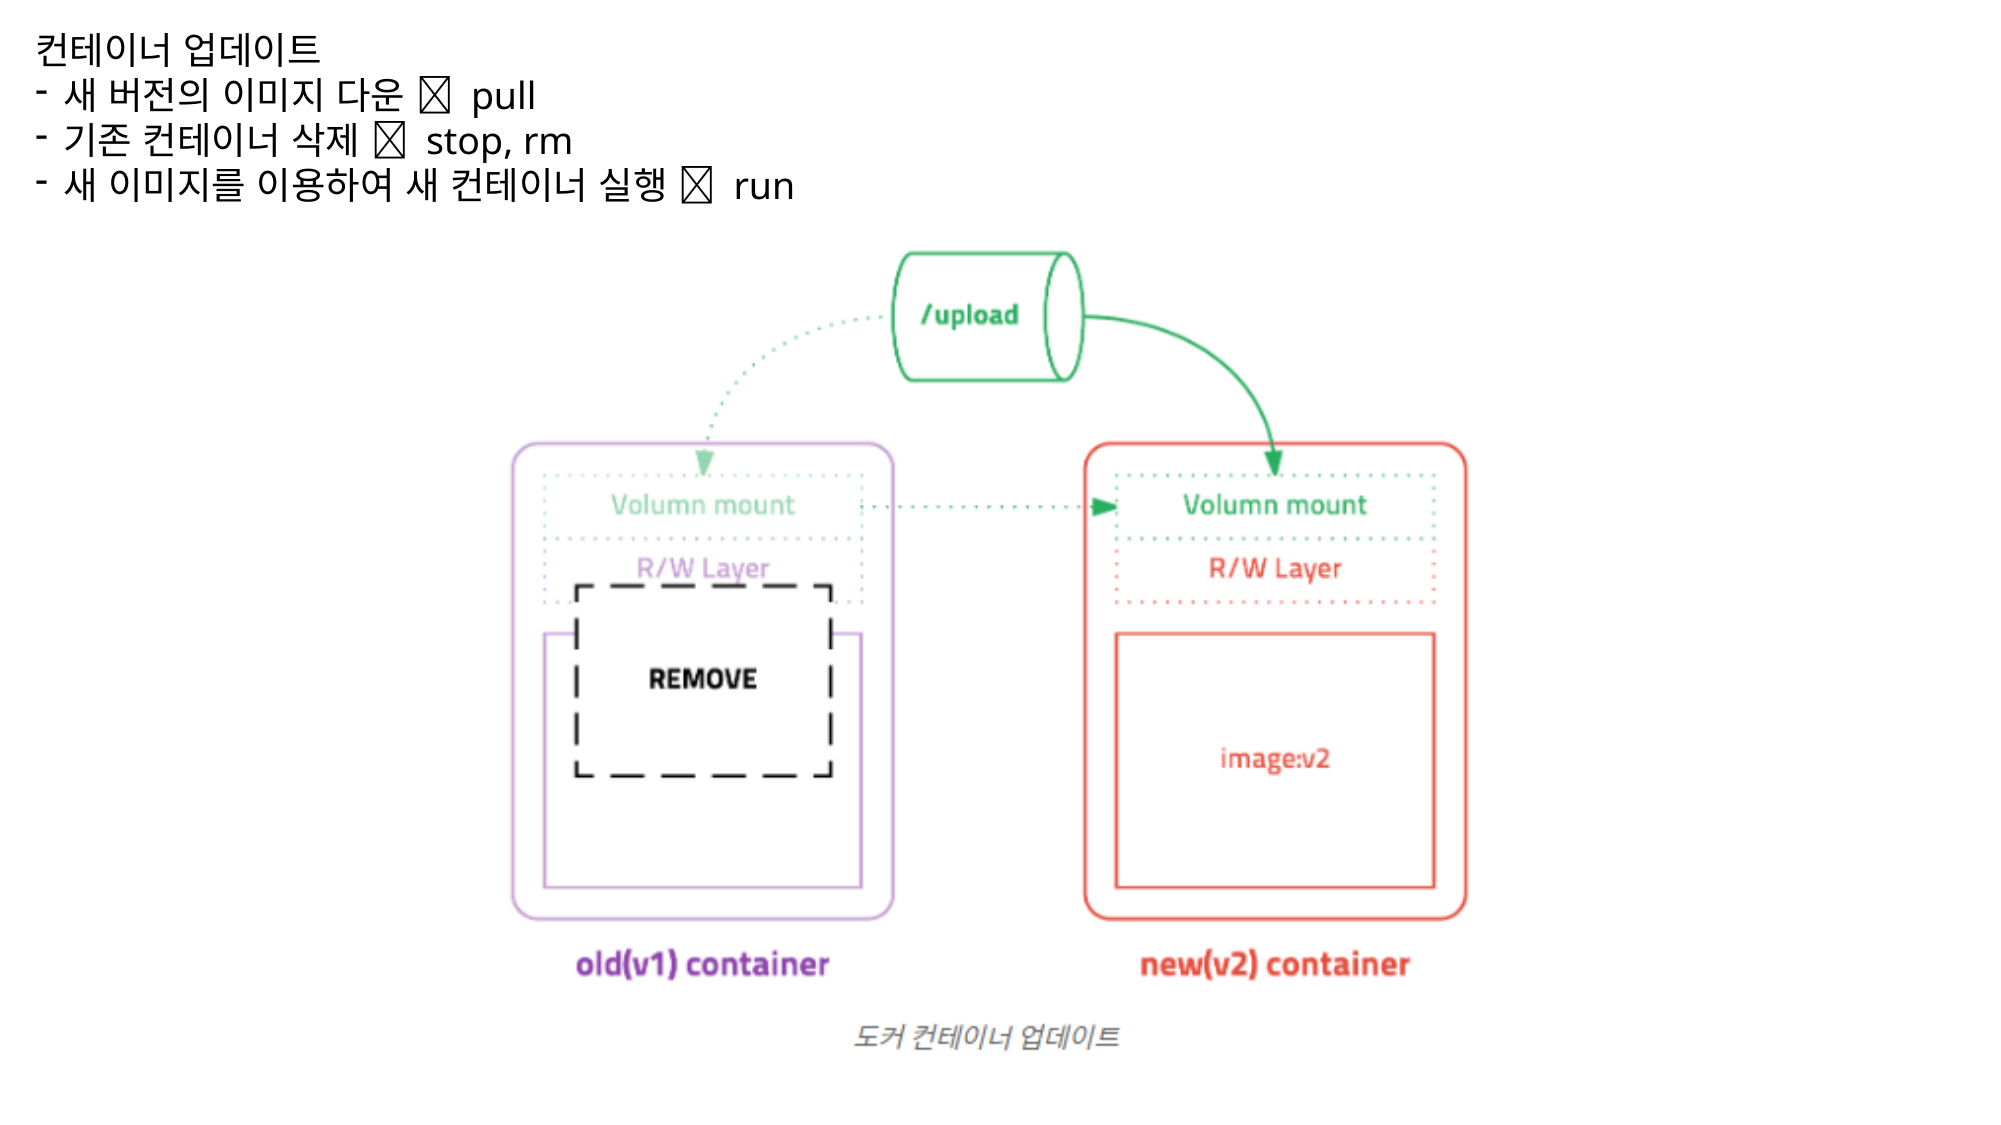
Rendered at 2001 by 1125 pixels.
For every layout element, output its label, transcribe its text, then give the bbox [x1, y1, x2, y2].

picture [469, 216, 1544, 1068]
text_box 컨테이너 업데이트 새 버전의 이미지 다운  pull 기존 컨테이너 삭제  stop, rm 새 이미지를 이용하여 새 컨테이너 실행  run [20, 19, 1007, 215]
